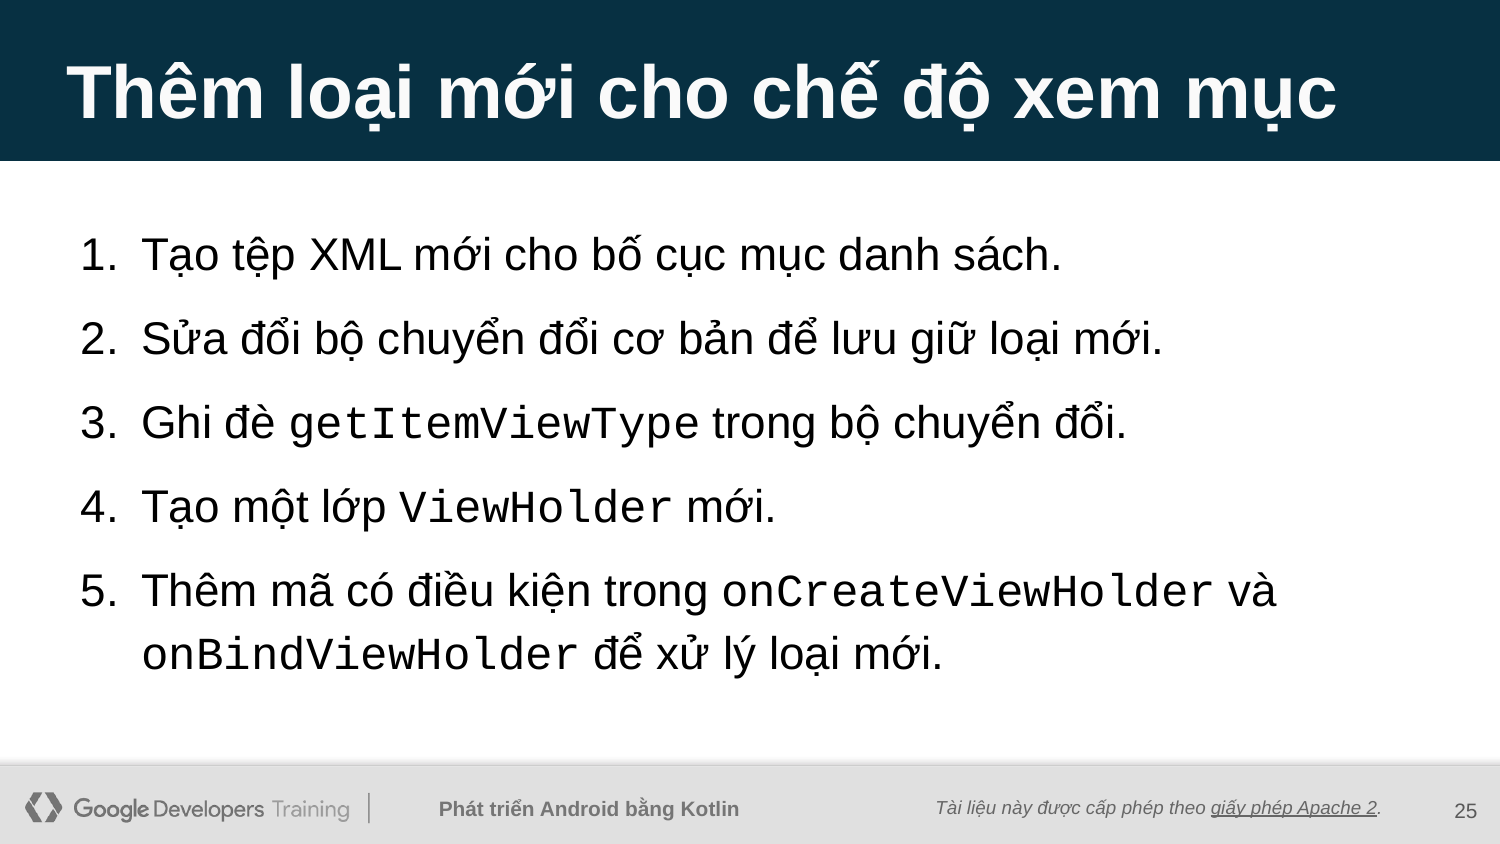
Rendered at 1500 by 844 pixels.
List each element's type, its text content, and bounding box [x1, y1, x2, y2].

picture [0, 161, 1500, 844]
list Tạo tệp XML mới cho bố cục mục danh sách. Sửa đổi bộ chuyển đổi cơ bản để lưu giữ loại mới. Ghi đè getItemViewType trong bộ chuyển đổi. Tạo một lớp ViewHolder mới. Thêm mã có điều kiện trong onCreateViewHolder và onBindViewHolder để xử lý loại mới. [51, 201, 1457, 726]
title Thêm loại mới cho chế độ xem mục [51, 28, 1449, 122]
slide_number ‹#› [1402, 777, 1493, 842]
